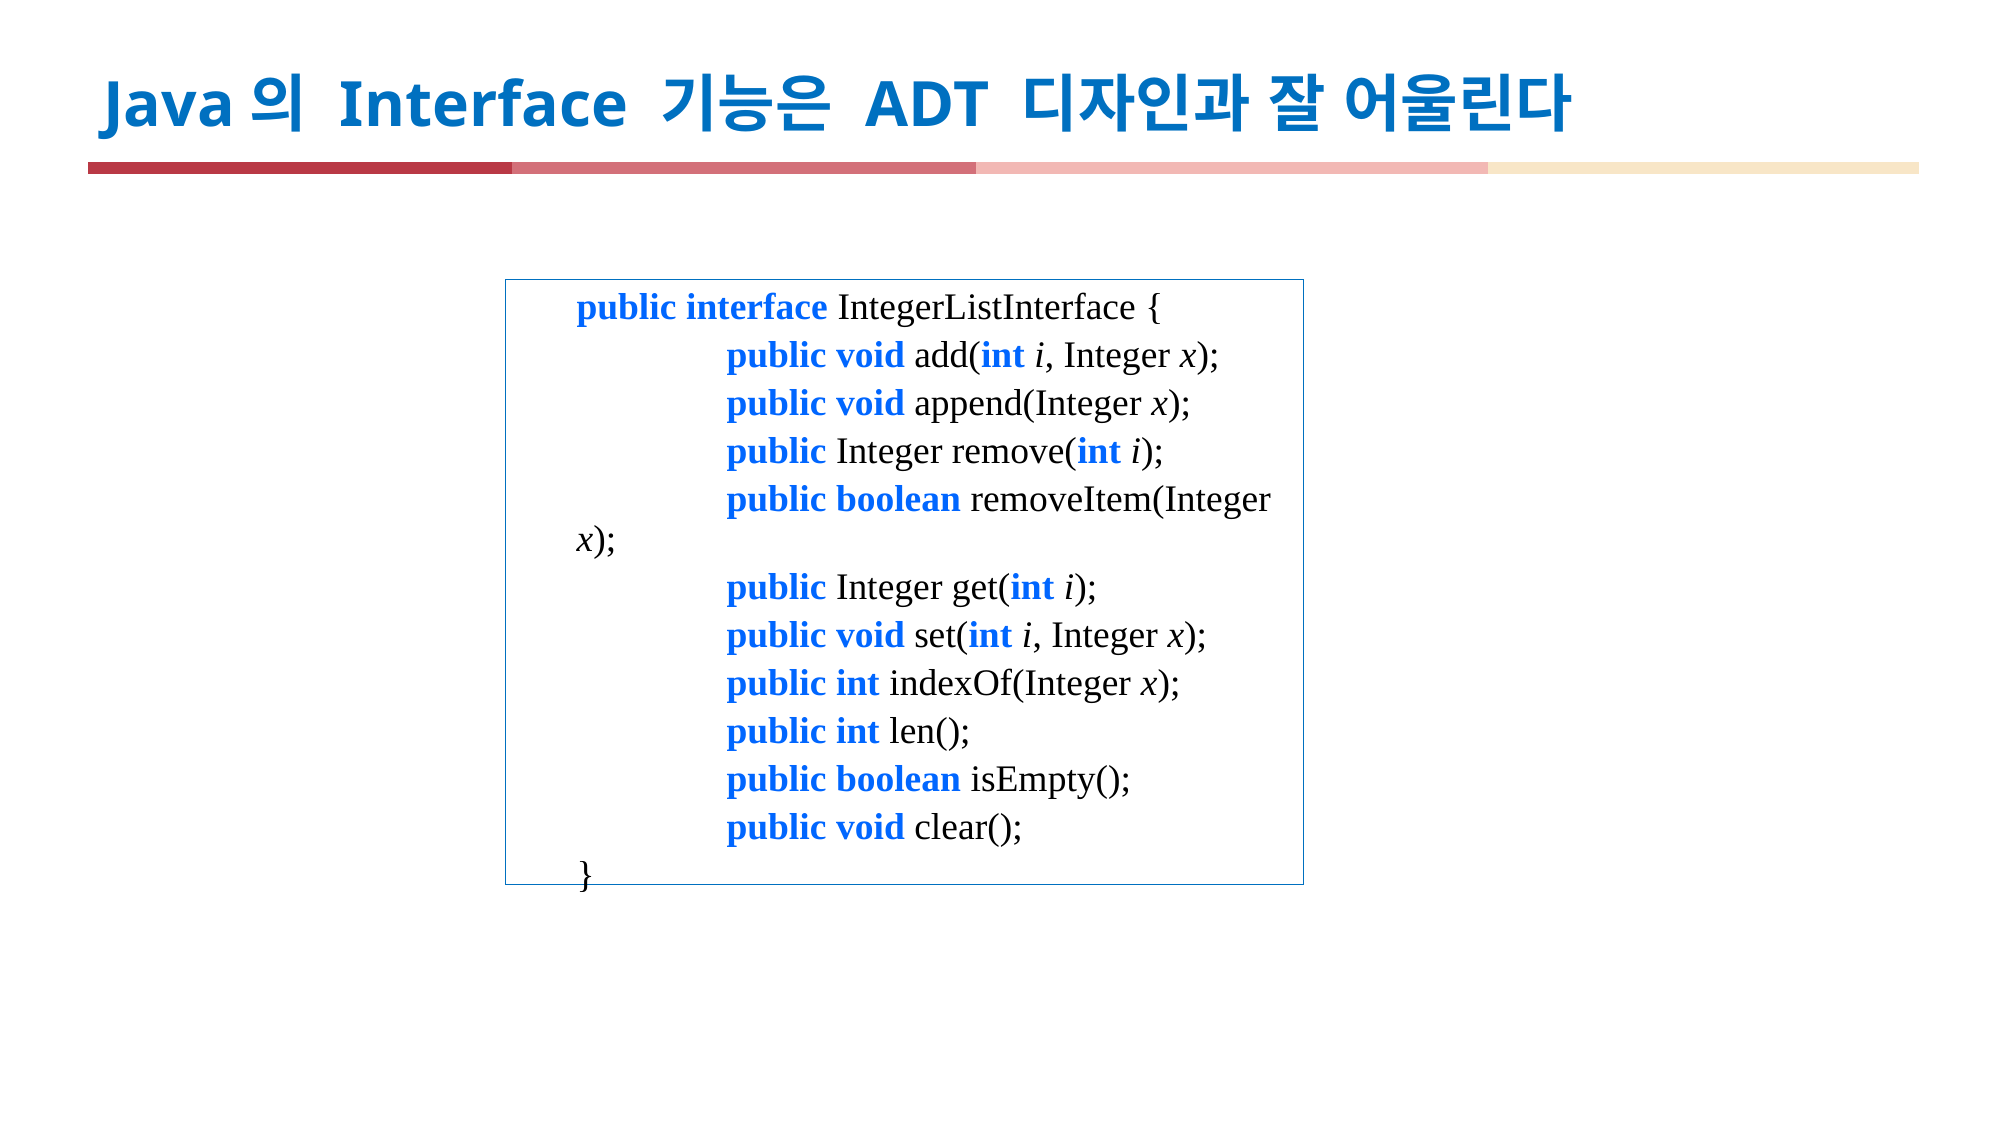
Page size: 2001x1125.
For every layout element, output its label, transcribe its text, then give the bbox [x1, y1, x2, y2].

list Java의 Interface 기능은 ADT 디자인과 잘 어울린다 [88, 47, 1914, 167]
text_box public interface IntegerListInterface { public void add(int i, Integer x); public void append(Integer x); public Integer remove(int i); public boolean removeItem(Integer x); public Integer get(int i); public void set(int i, Integer x); public int indexOf(Integer x); public int len(); public boolean isEmpty(); public void clear(); } [505, 279, 1304, 885]
